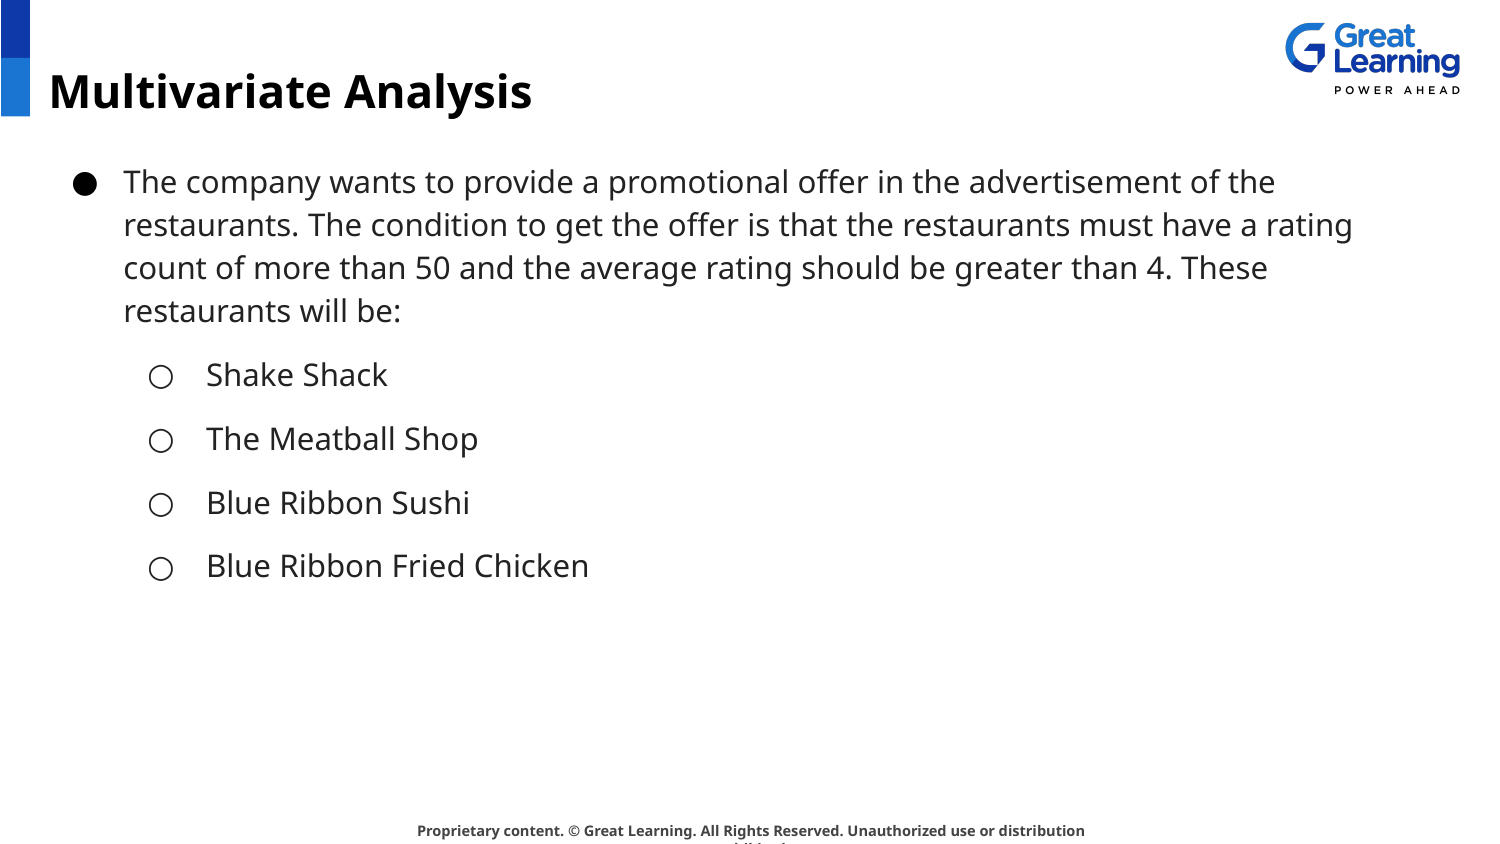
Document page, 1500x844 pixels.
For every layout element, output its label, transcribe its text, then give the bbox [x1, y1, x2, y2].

picture [1258, 11, 1487, 106]
title Multivariate Analysis [33, 47, 1431, 141]
list The company wants to provide a promotional offer in the advertisement of the restaurants. The condition to get the offer is that the restaurants must have a rating count of more than 50 and the average rating should be greater than 4. These restaurants will be: Shake Shack The Meatball Shop Blue Ribbon Sushi Blue Ribbon Fried Chicken [33, 141, 1449, 750]
